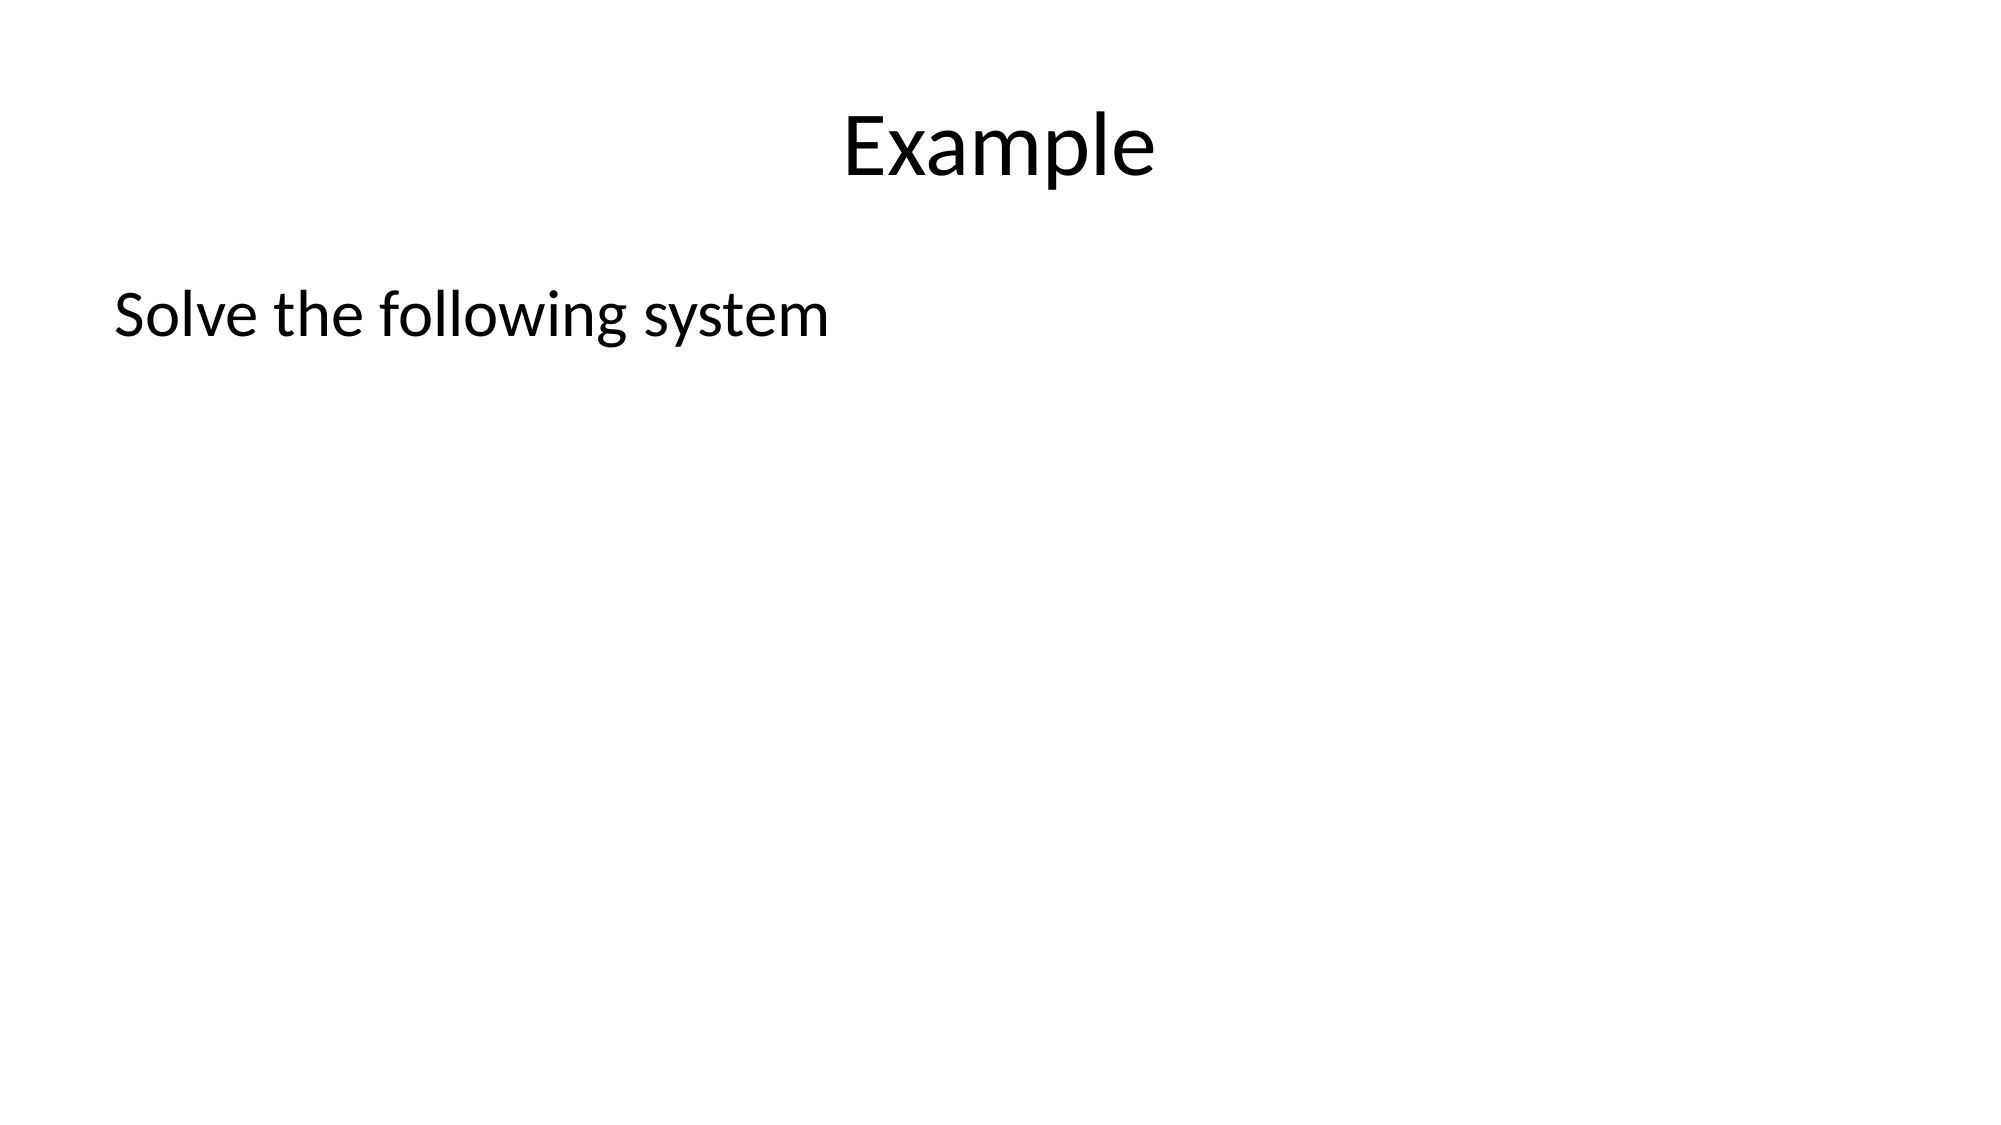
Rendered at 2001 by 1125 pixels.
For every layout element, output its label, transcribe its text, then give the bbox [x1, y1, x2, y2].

title Example [99, 45, 1900, 233]
